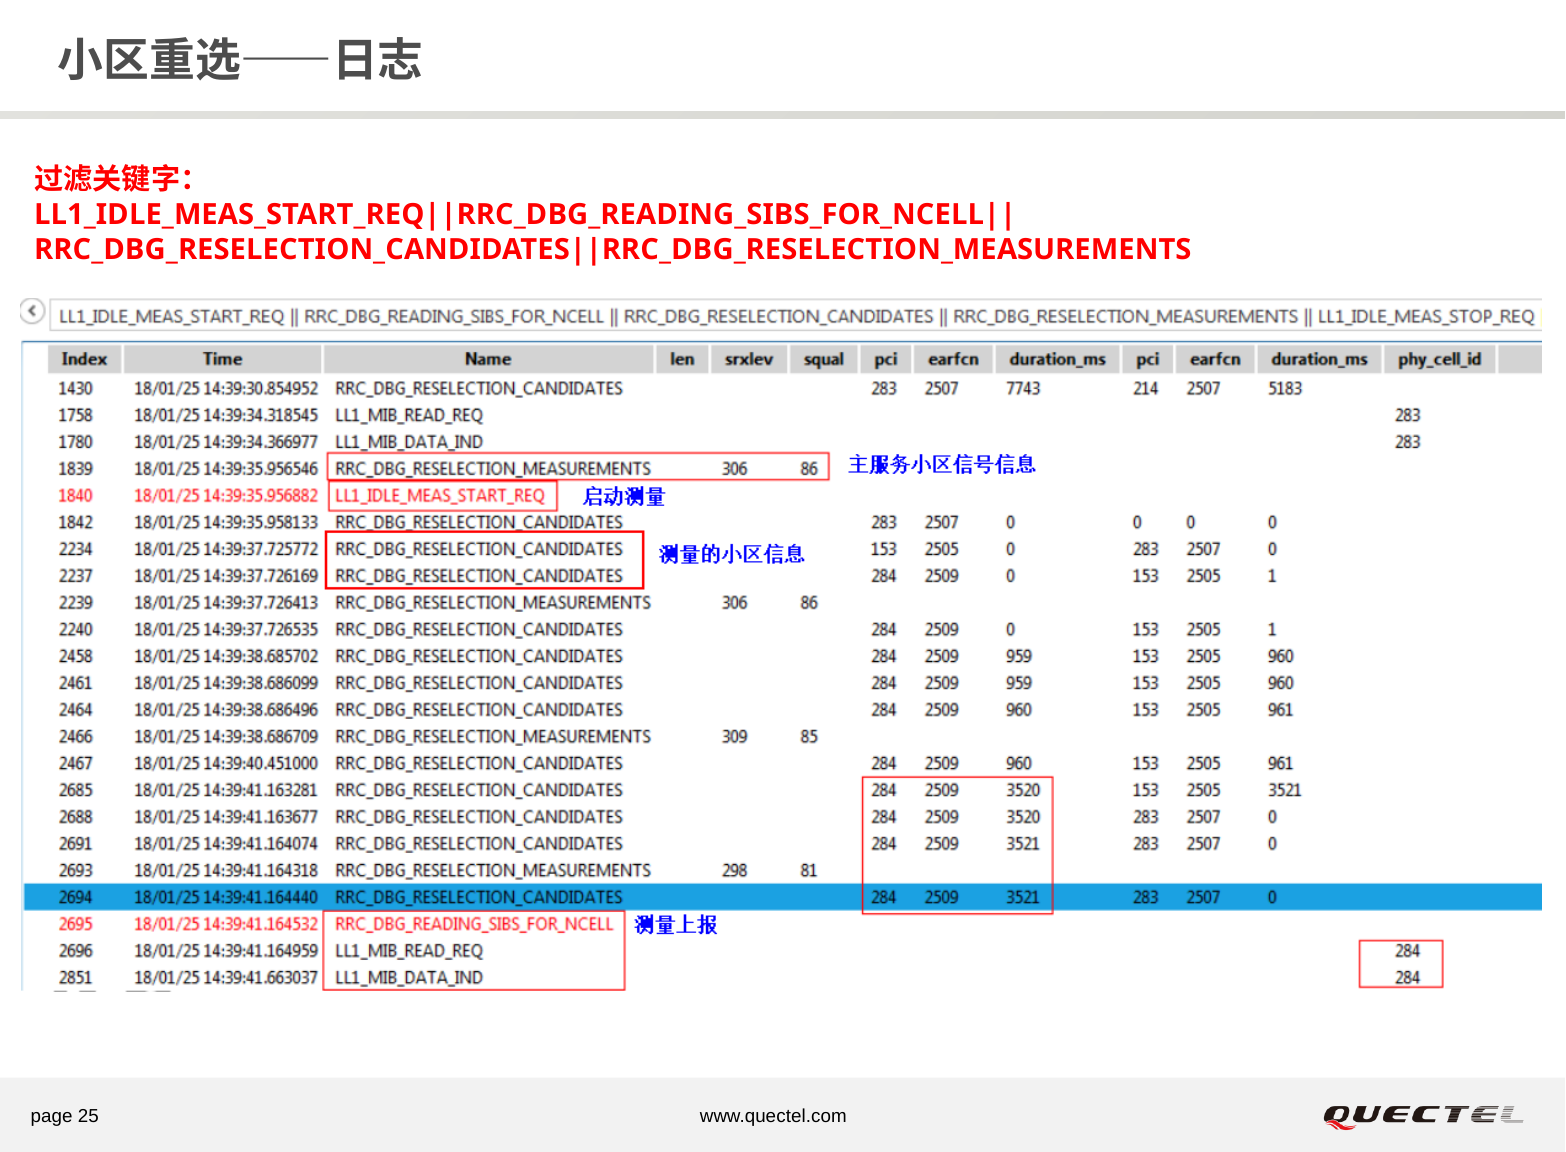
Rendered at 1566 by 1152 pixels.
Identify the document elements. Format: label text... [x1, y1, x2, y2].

picture [20, 298, 1542, 992]
title 小区重选——日志 [57, 36, 1433, 89]
picture [1314, 1095, 1526, 1136]
text_box 过滤关键字： LL1_IDLE_MEAS_START_REQ||RRC_DBG_READING_SIBS_FOR_NCELL||RRC_DBG_RESELECTION_CANDIDATES||RRC_DBG_RESELECTION_MEASUREMENTS [19, 153, 1434, 273]
